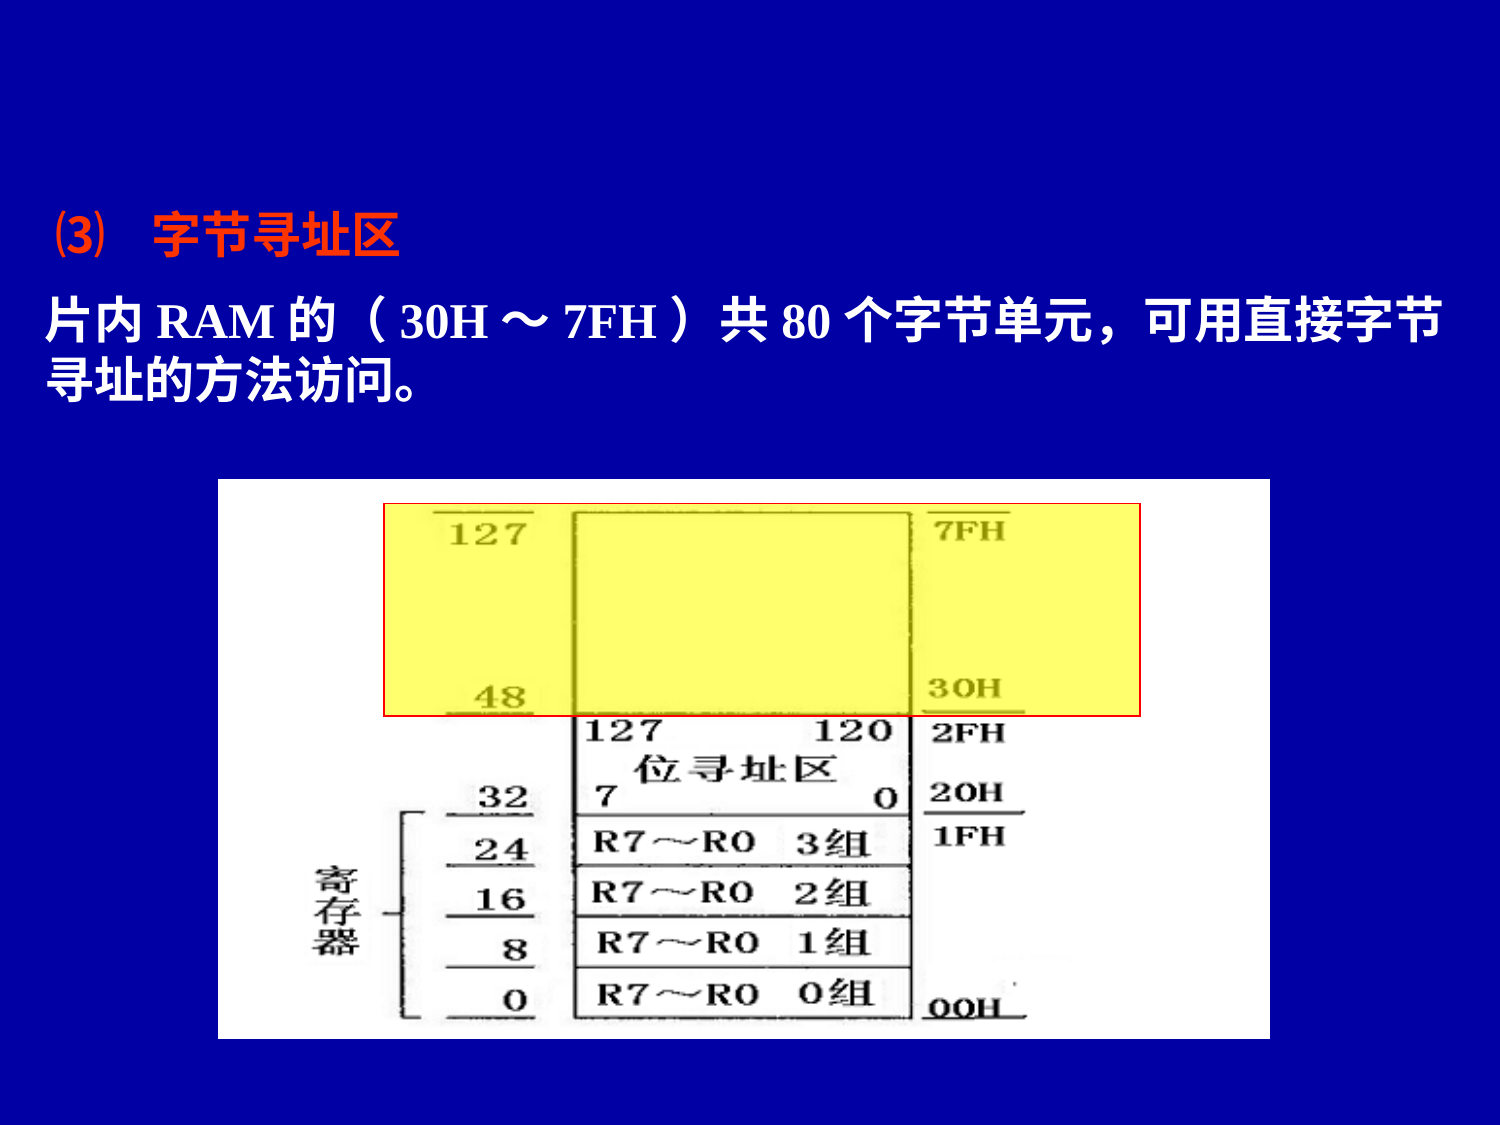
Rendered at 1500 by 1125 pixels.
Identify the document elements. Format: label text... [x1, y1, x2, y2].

picture [218, 479, 1270, 1039]
text_box ⑶ 字节寻址区 片内RAM的（30H～7FH）共80个字节单元，可用直接字节寻址的方法访问。 [29, 196, 1459, 417]
